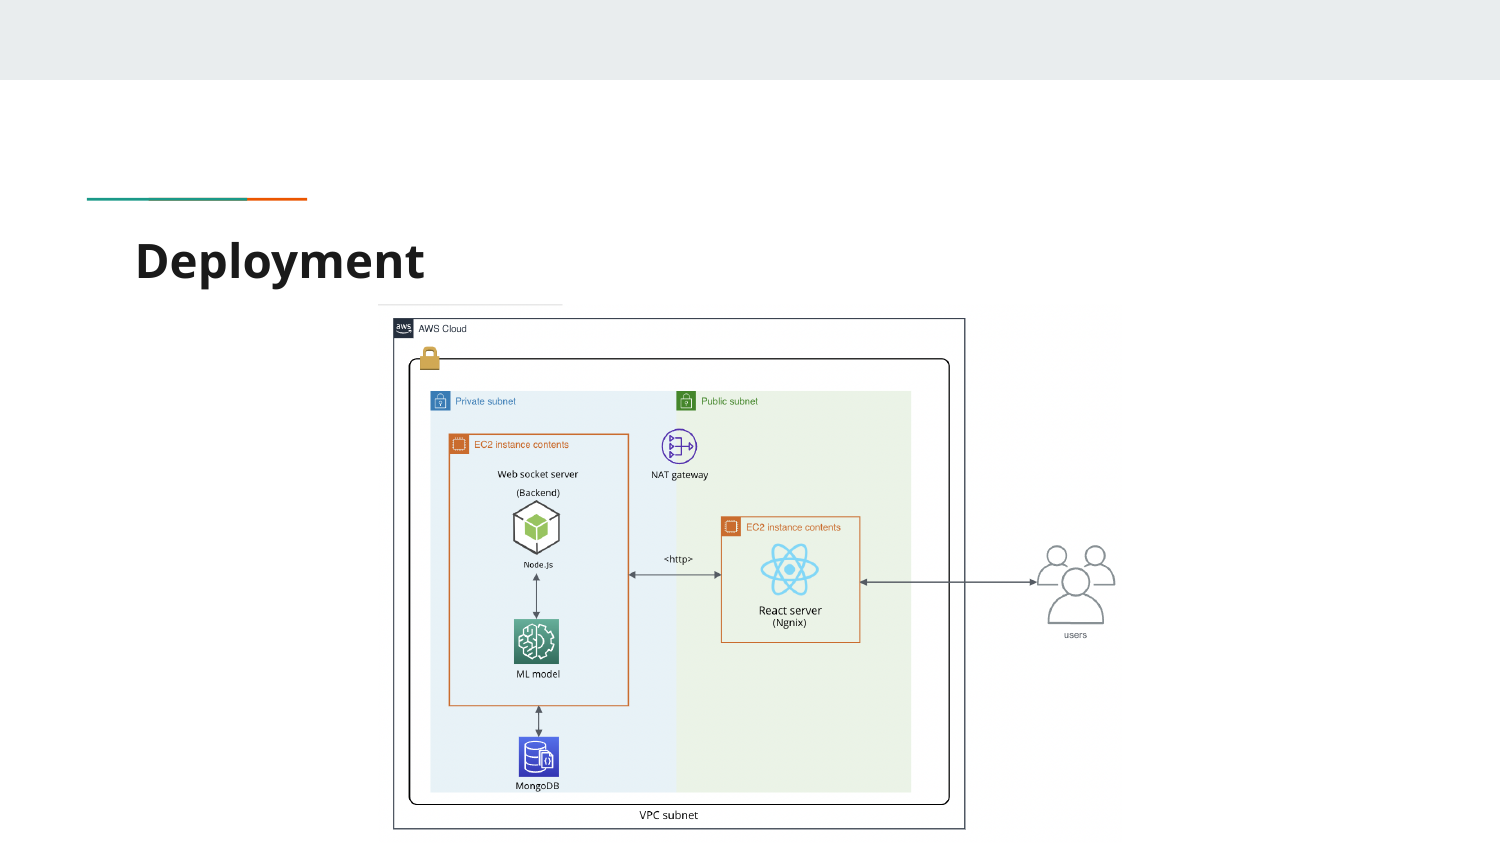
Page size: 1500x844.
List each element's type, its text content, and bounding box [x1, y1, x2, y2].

title Deployment [119, 216, 1381, 305]
picture [378, 303, 1122, 843]
